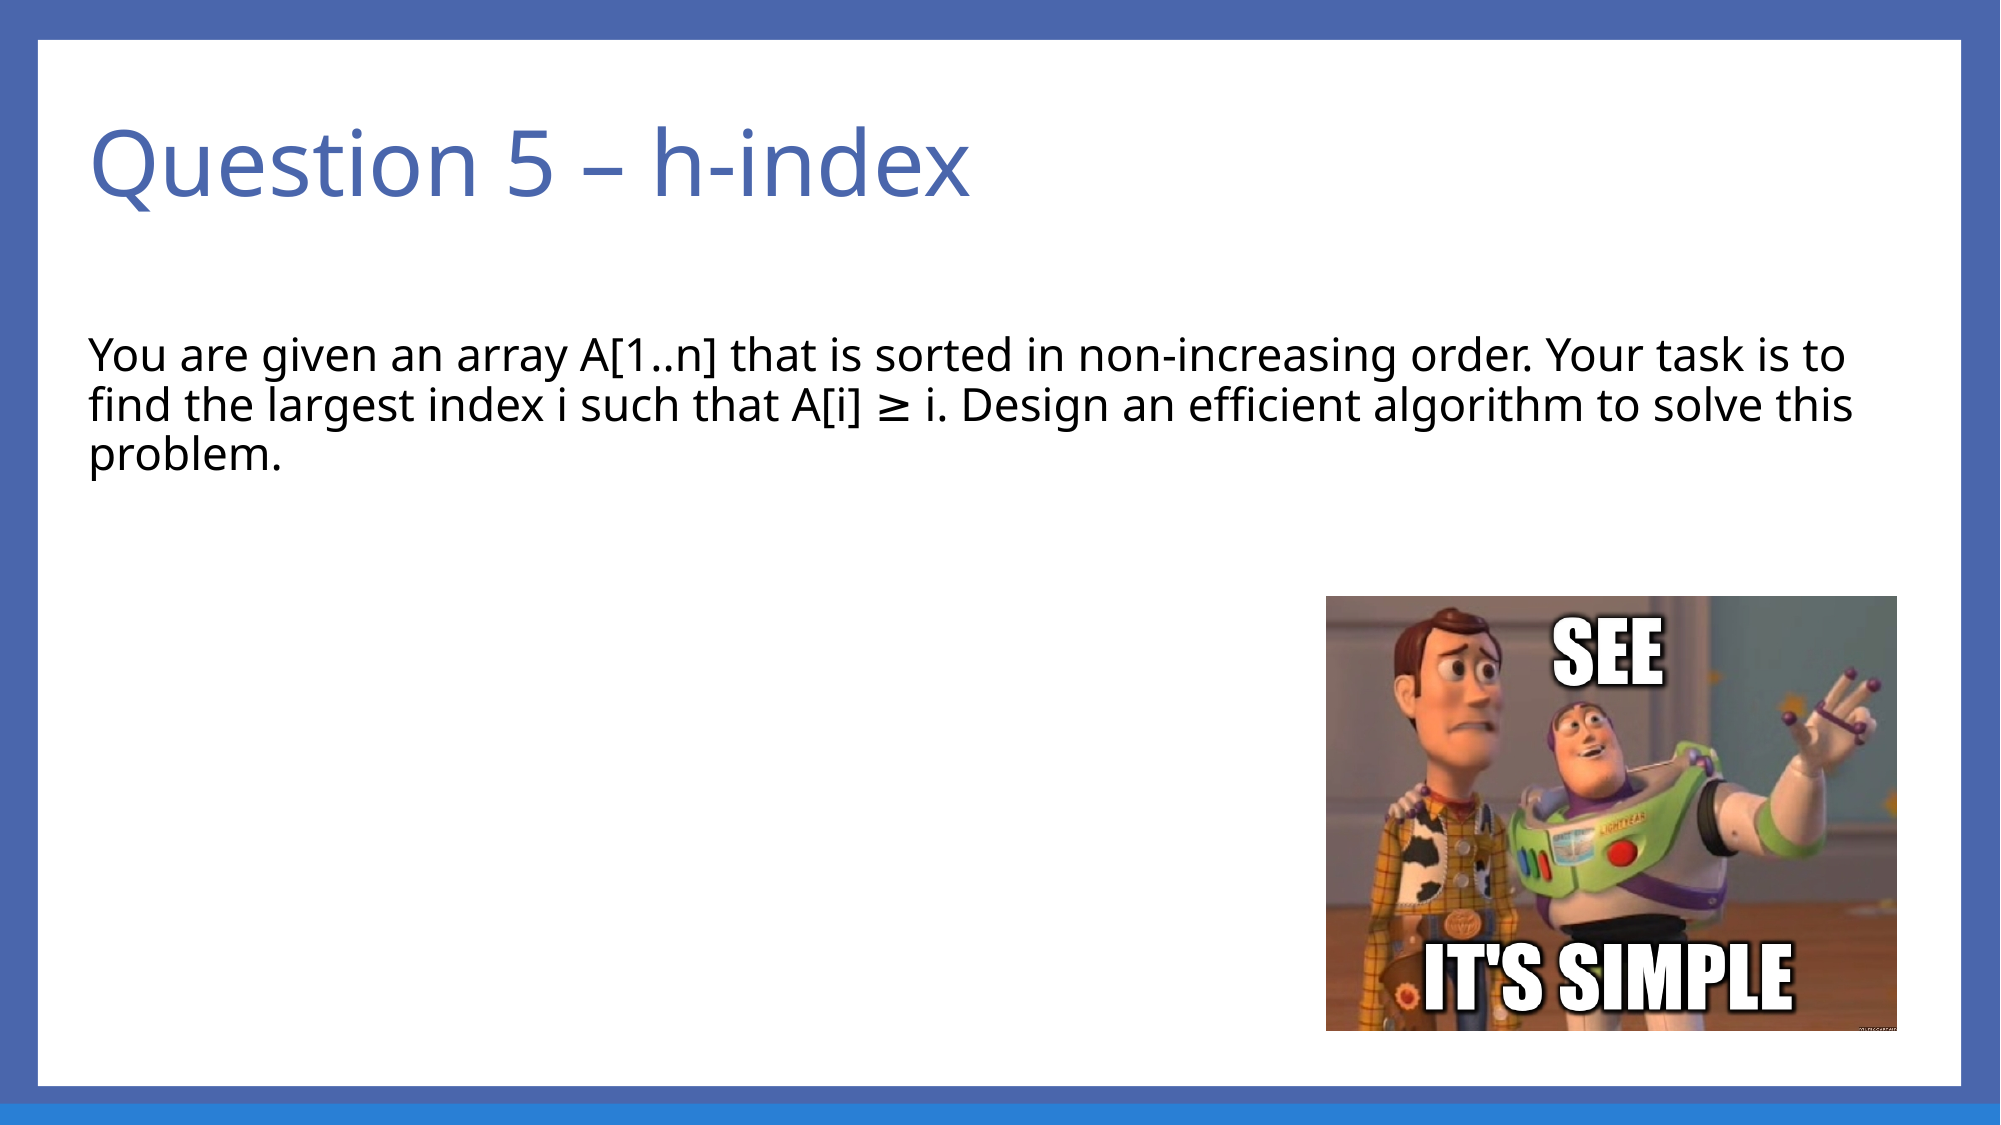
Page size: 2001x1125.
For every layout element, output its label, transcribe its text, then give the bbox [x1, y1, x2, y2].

list You are given an array A[1..n] that is sorted in non-increasing order. Your task is to find the largest index i such that A[i] ≥ i. Design an efficient algorithm to solve this problem. [68, 312, 1932, 1067]
picture [1325, 596, 1897, 1032]
title Question 5 – h-index [68, 97, 1932, 252]
